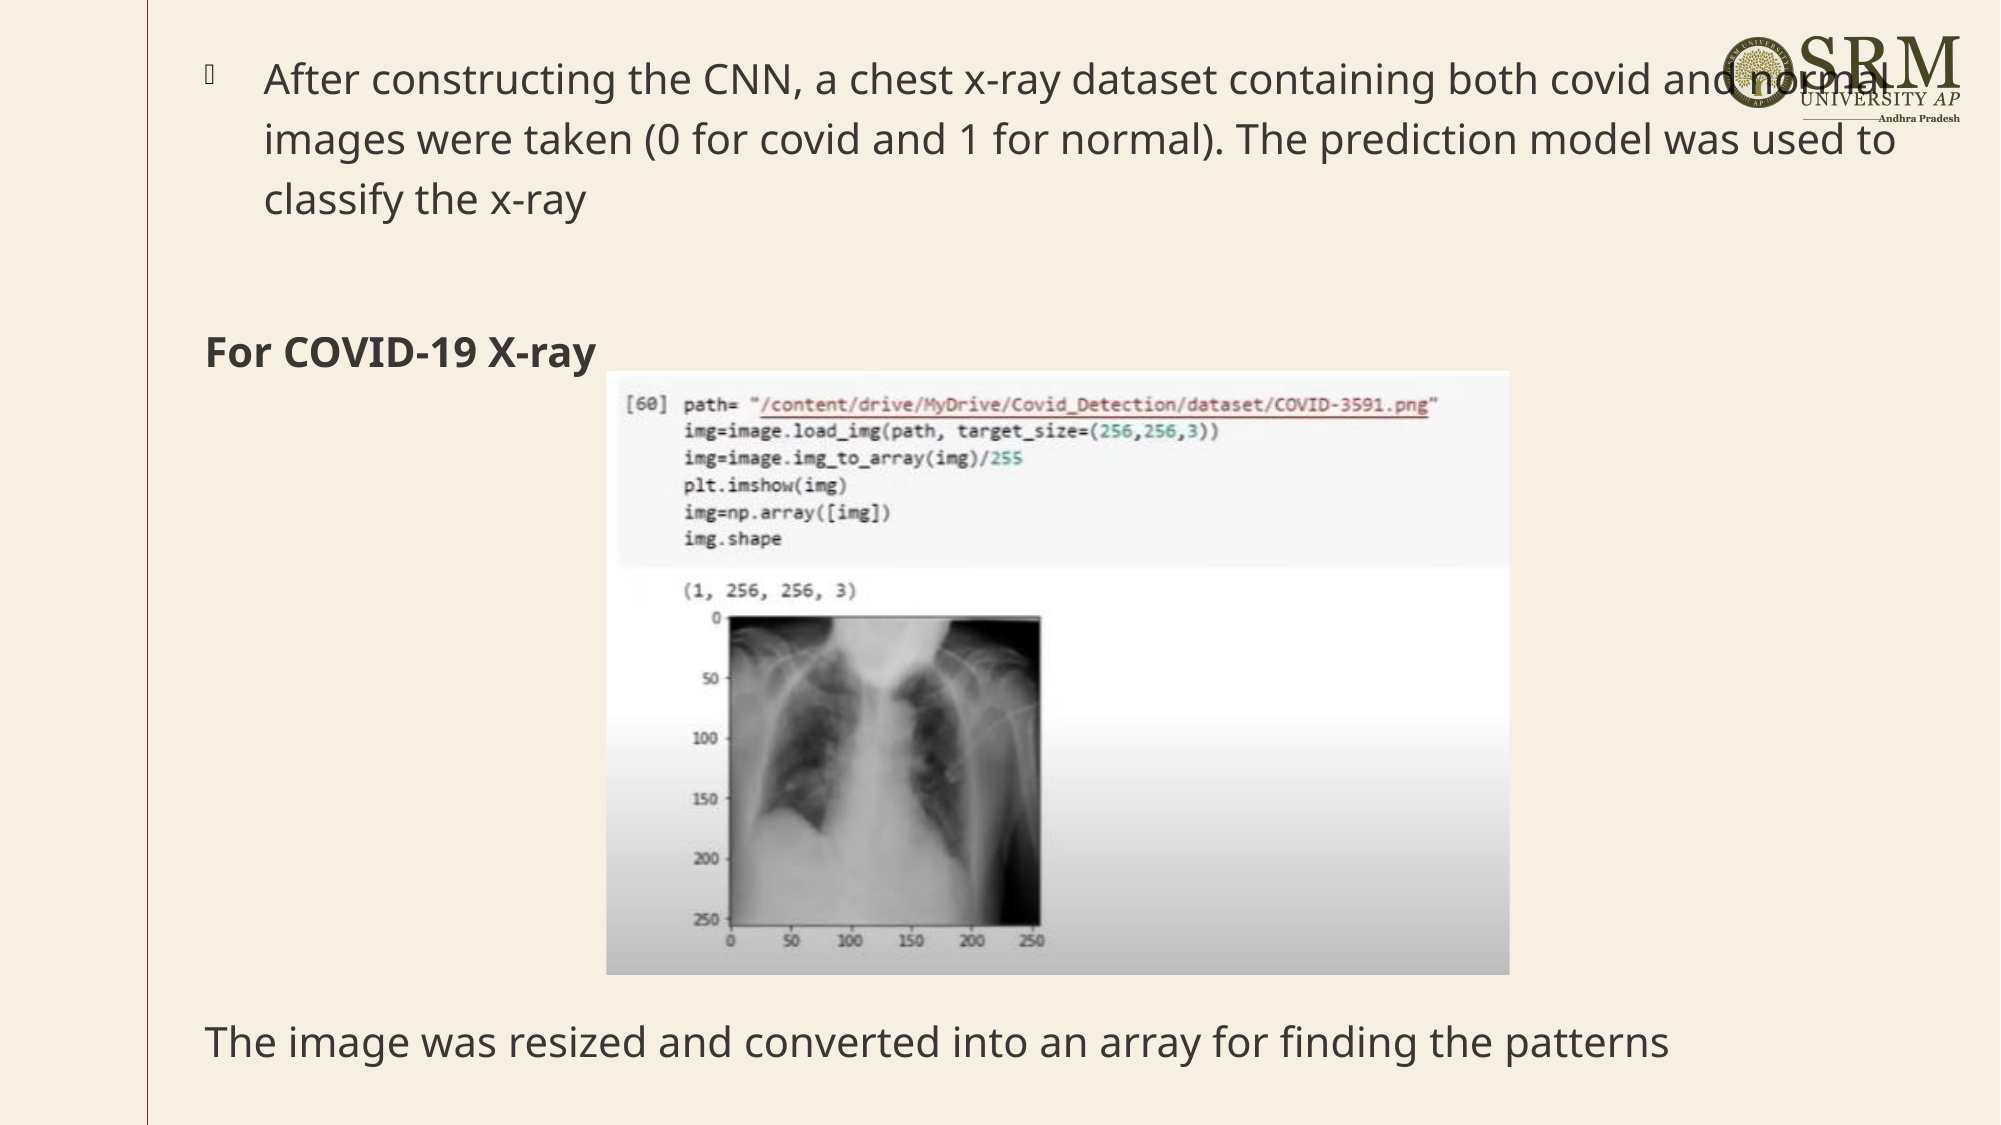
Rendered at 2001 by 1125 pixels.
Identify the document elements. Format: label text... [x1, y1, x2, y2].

list After constructing the CNN, a chest x-ray dataset containing both covid and normal images were taken (0 for covid and 1 for normal). The prediction model was used to classify the x-ray For COVID-19 X-ray The image was resized and converted into an array for finding the patterns [204, 42, 1912, 1125]
picture [606, 371, 1510, 975]
picture [1723, 36, 1960, 122]
